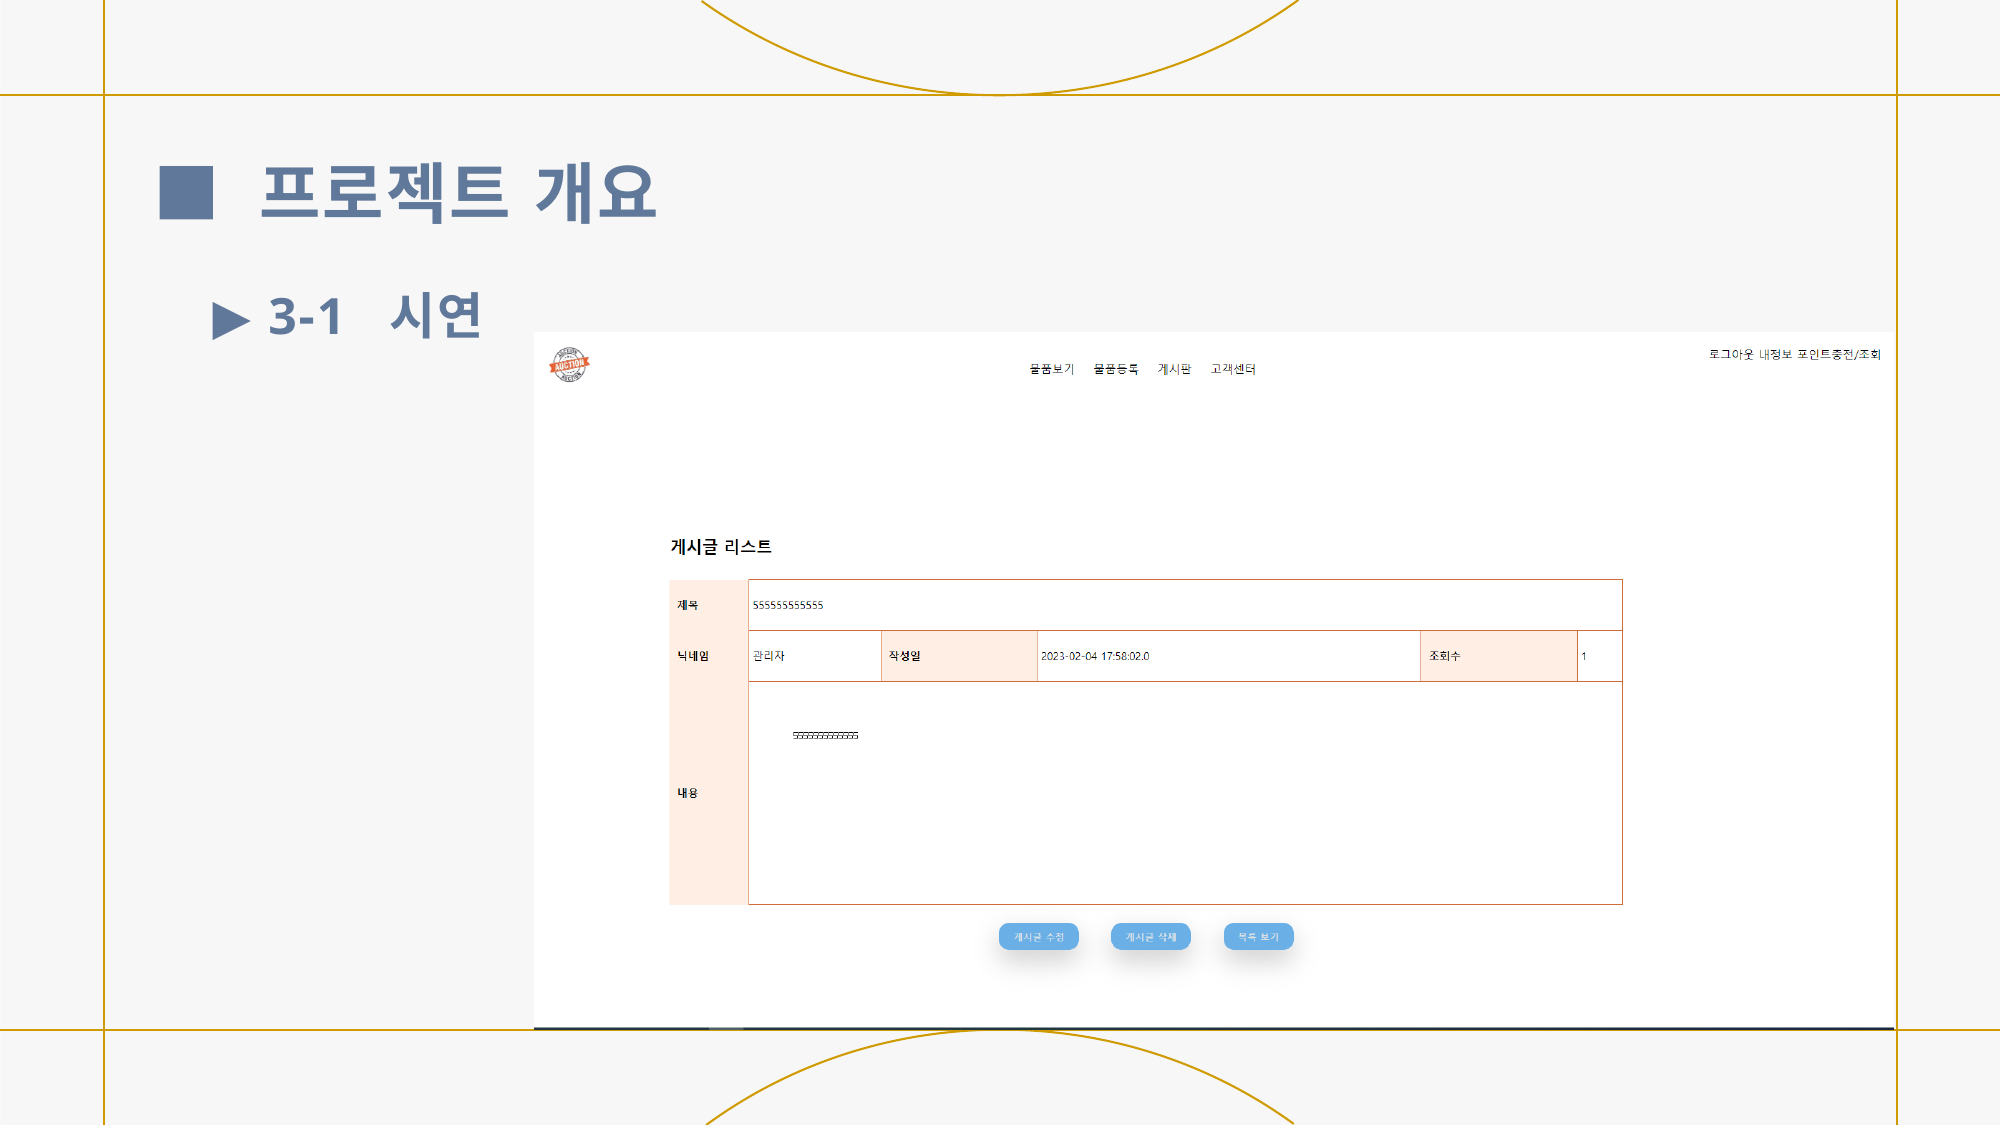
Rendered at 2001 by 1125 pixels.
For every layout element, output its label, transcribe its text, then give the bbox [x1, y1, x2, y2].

title ■ 프로젝트 개요 [135, 118, 1861, 255]
list ▶ 3-1 시연 [194, 255, 1863, 986]
picture [534, 332, 1894, 1030]
